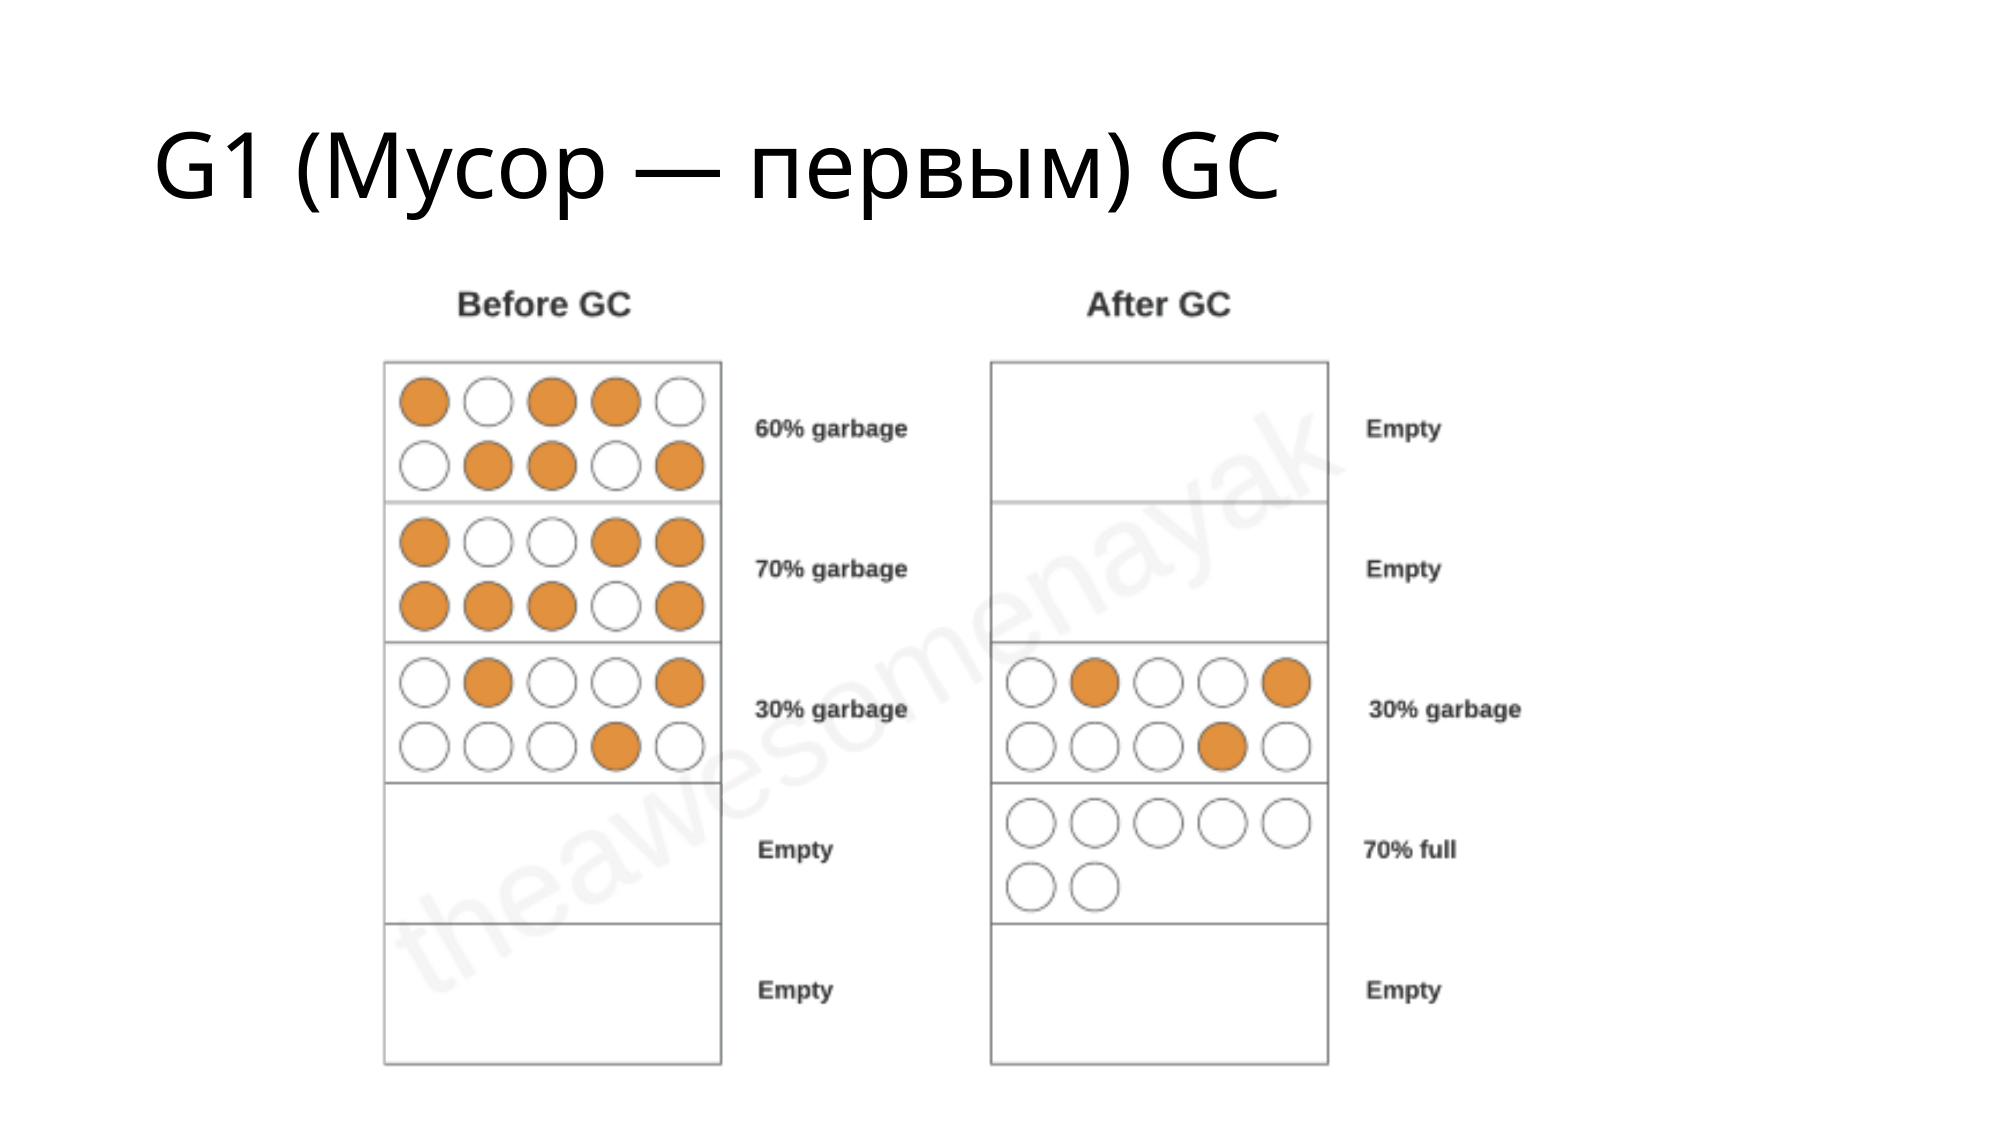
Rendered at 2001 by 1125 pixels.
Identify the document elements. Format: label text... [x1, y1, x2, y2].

title G1 (Мусор — первым) GC [137, 59, 1863, 278]
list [356, 277, 1586, 1115]
